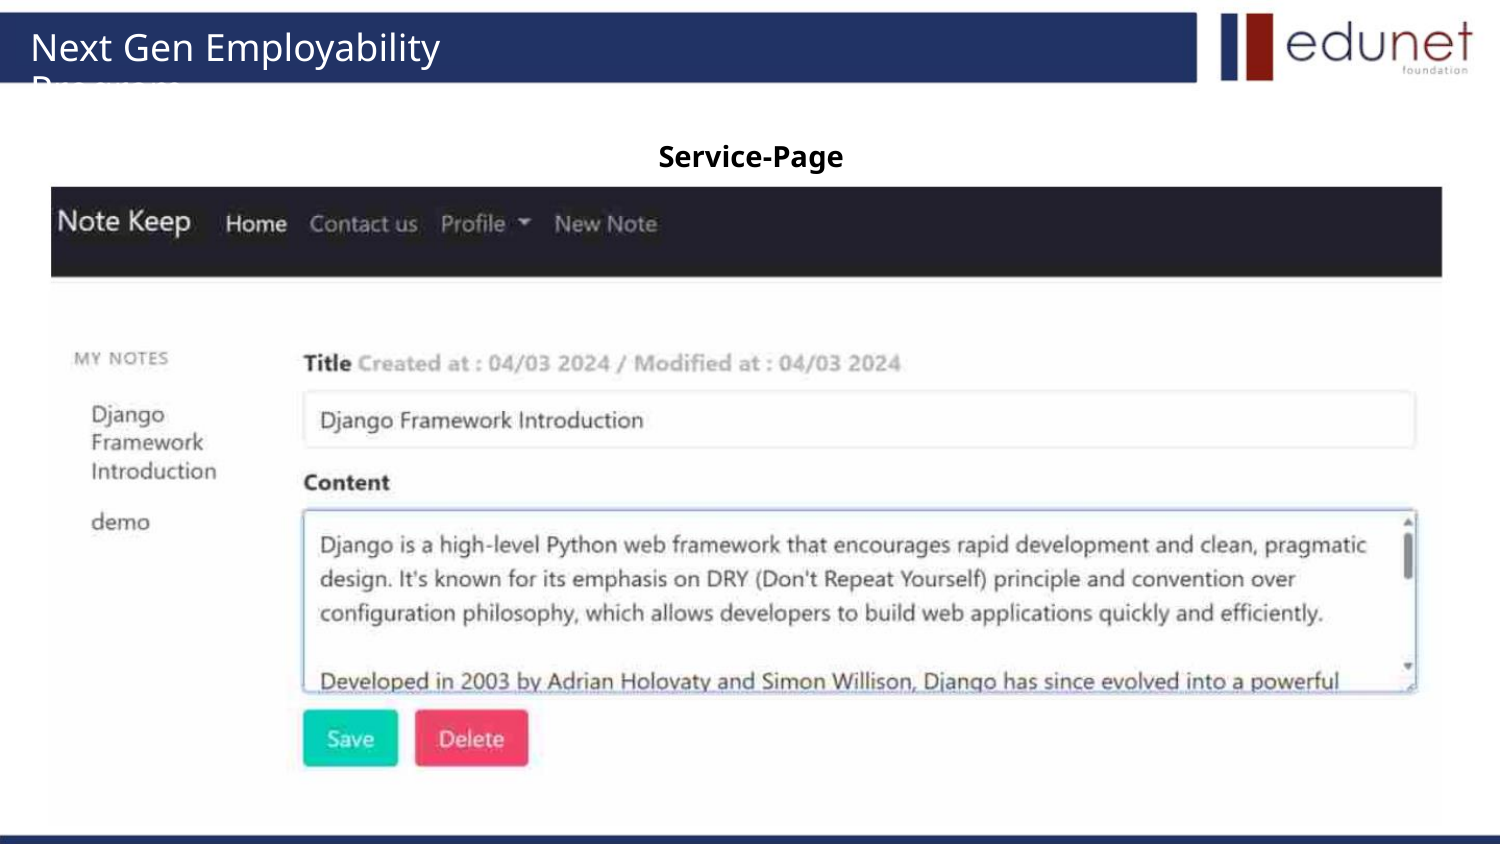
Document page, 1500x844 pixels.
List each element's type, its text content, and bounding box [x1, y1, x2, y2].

text_box Next Gen Employability Program [30, 27, 599, 112]
text_box Service-Page [658, 140, 867, 174]
text_box [0, 0, 1500, 844]
